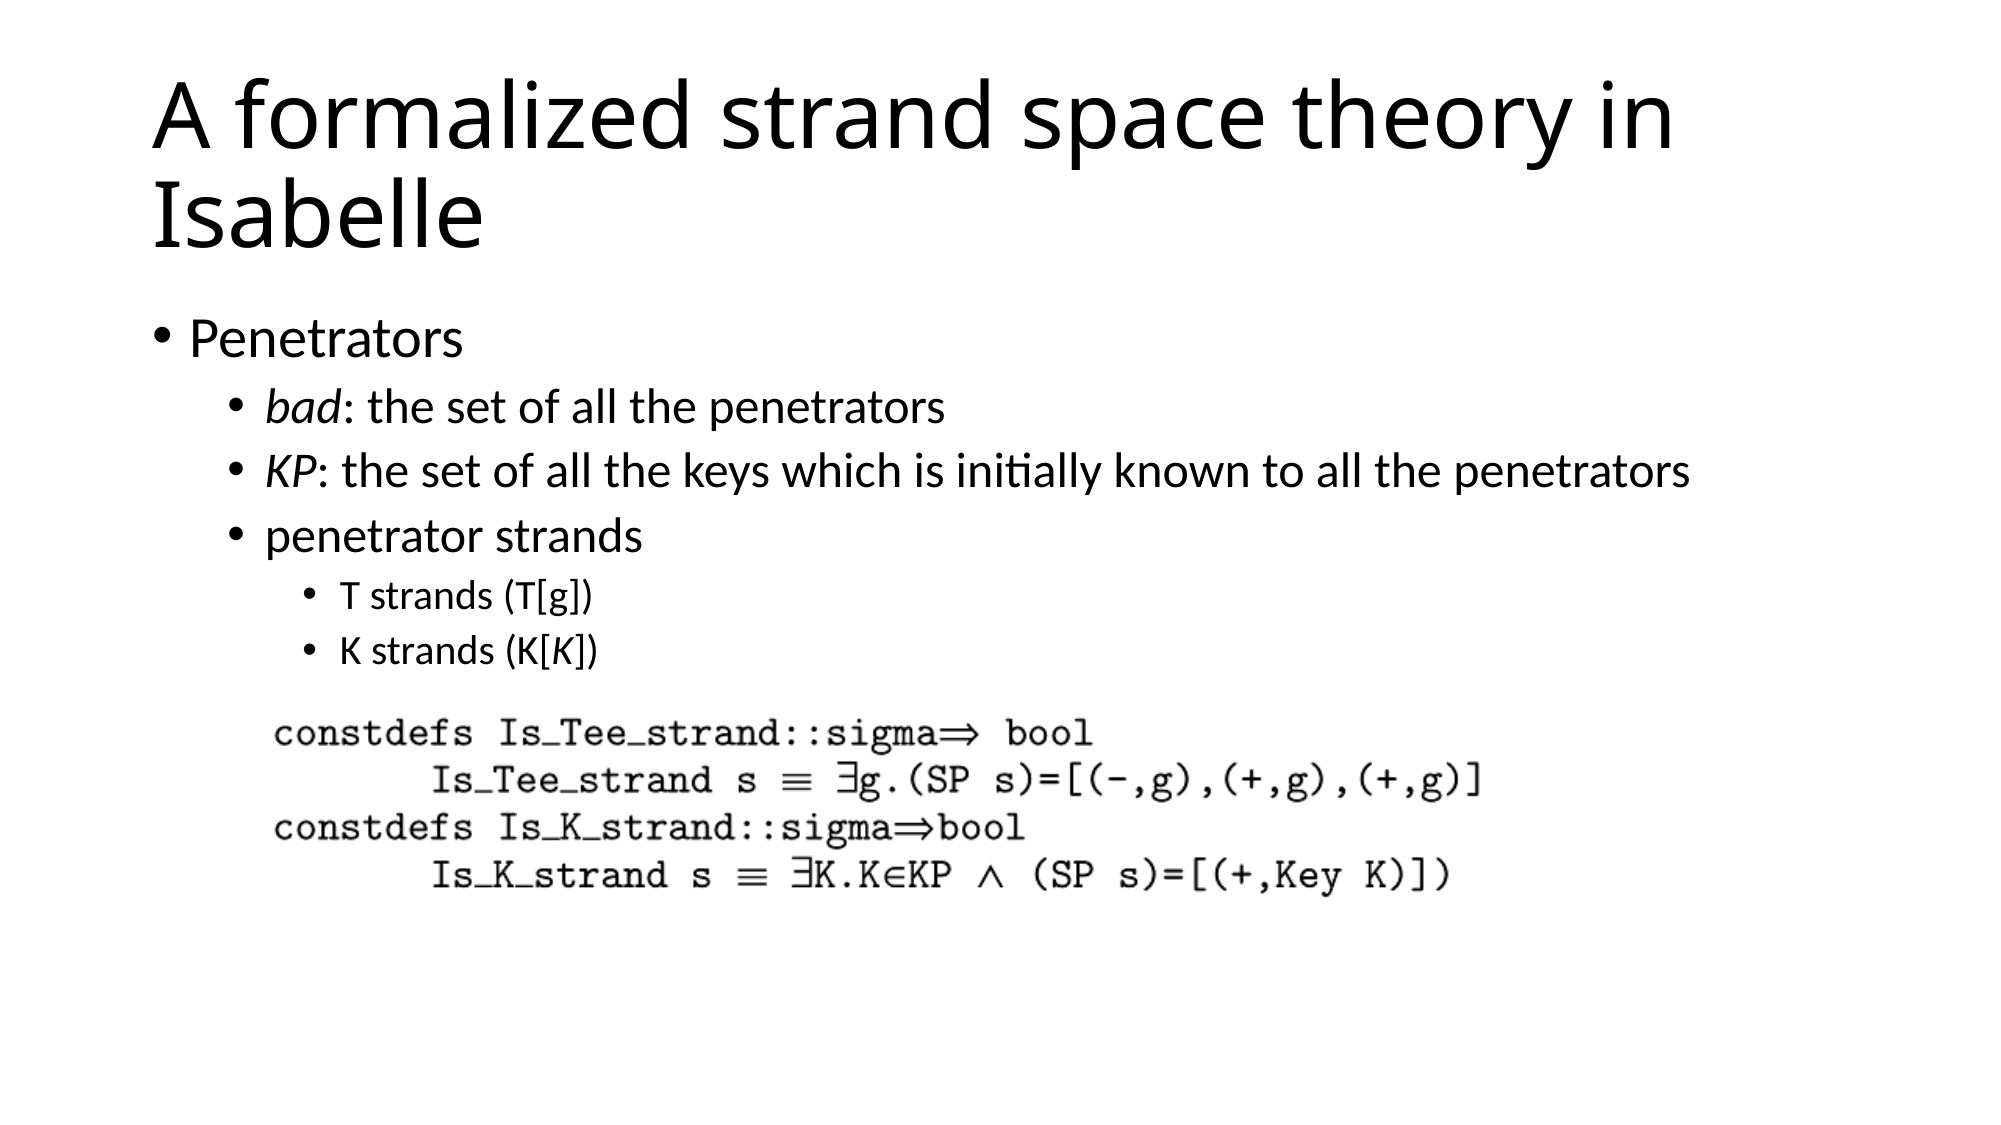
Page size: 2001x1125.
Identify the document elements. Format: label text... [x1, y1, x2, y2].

picture [267, 702, 1494, 908]
title A formalized strand space theory in Isabelle [137, 59, 1863, 278]
list Penetrators bad: the set of all the penetrators KP: the set of all the keys which is initially known to all the penetrators penetrator strands T strands (T[g]) K strands (K[K]) [137, 299, 1863, 1014]
